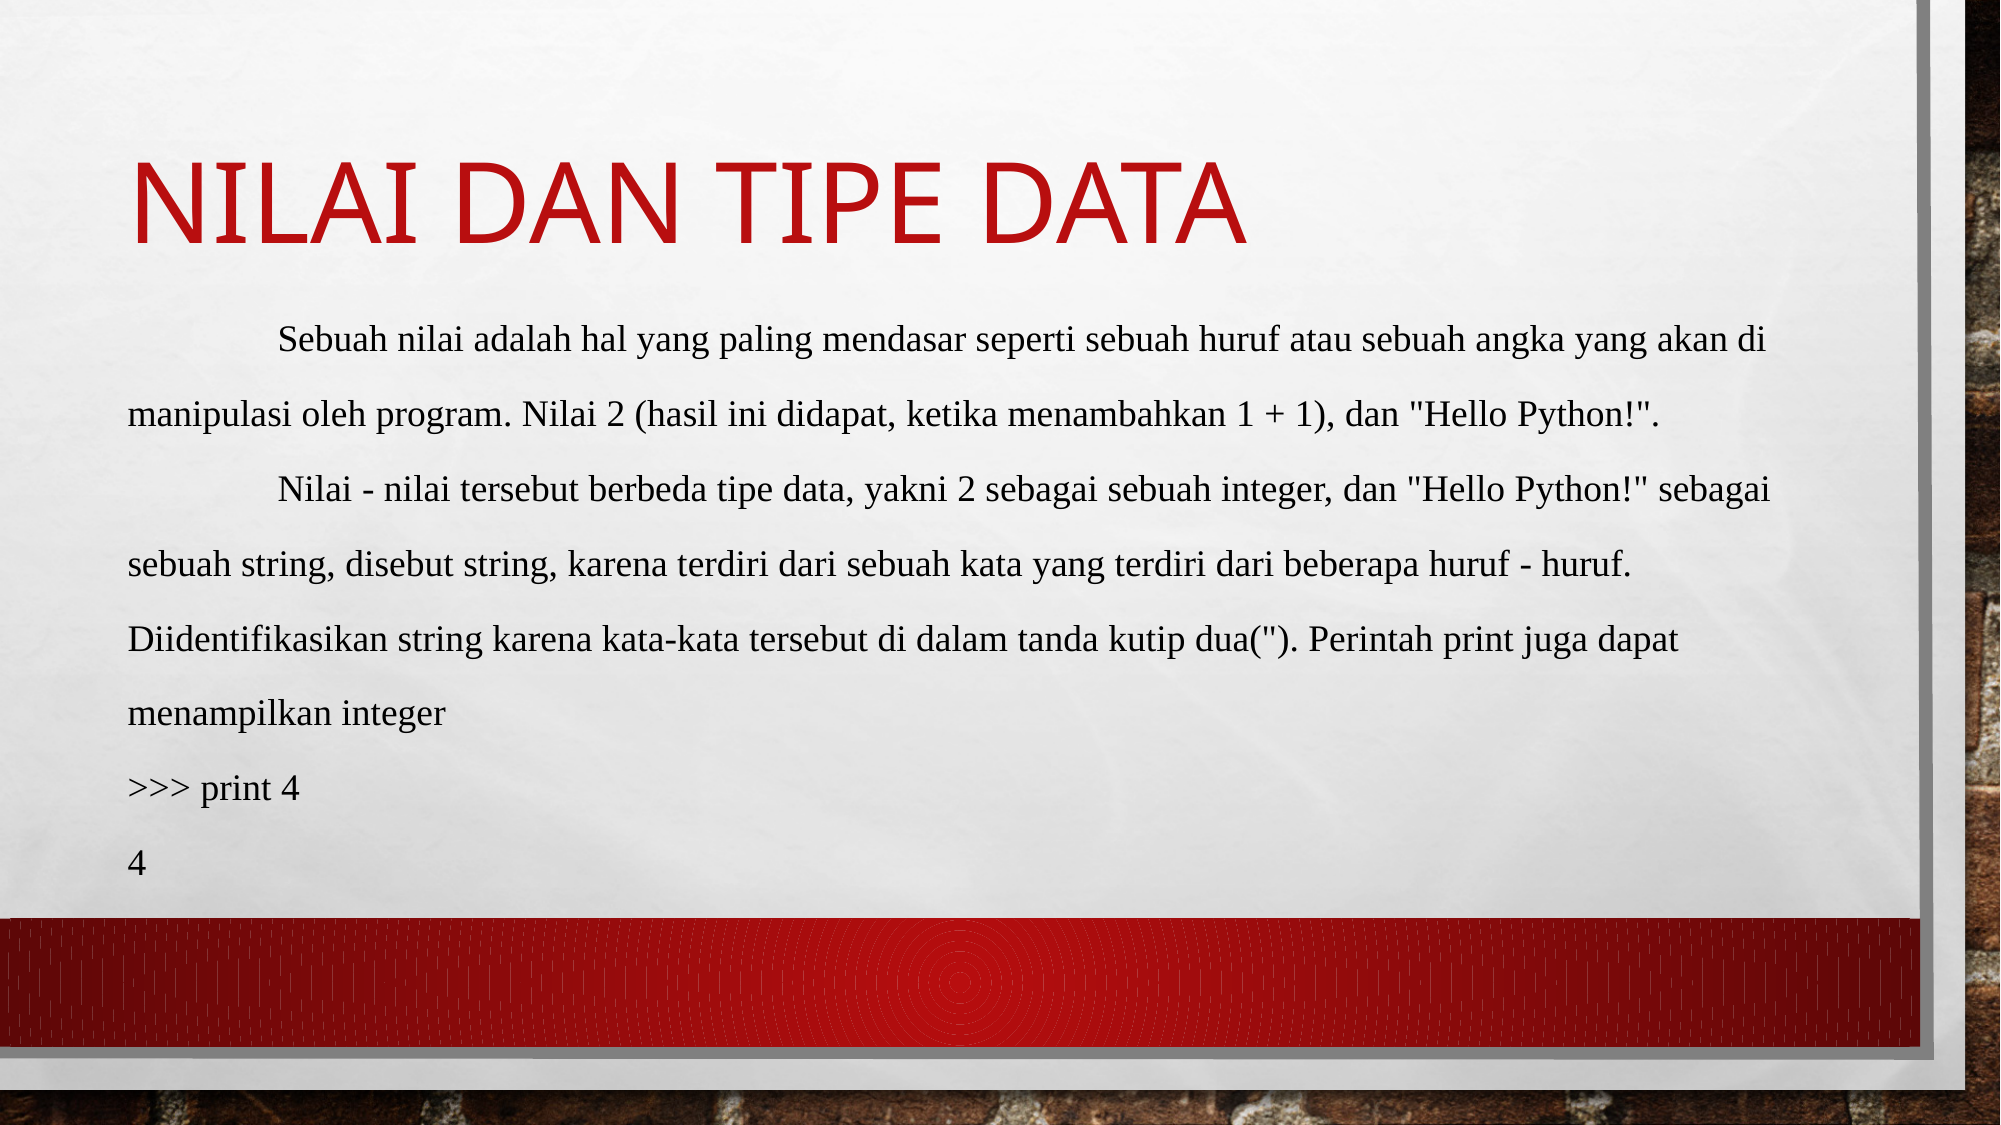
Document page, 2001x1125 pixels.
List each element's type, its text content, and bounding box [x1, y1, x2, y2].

picture [0, 0, 2000, 1125]
title Nilai dan tipe data [112, 112, 1818, 282]
list Sebuah nilai adalah hal yang paling mendasar seperti sebuah huruf atau sebuah angka yang akan di manipulasi oleh program. Nilai 2 (hasil ini didapat, ketika menambahkan 1 + 1), dan "Hello Python!". Nilai - nilai tersebut berbeda tipe data, yakni 2 sebagai sebuah integer, dan "Hello Python!" sebagai sebuah string, disebut string, karena terdiri dari sebuah kata yang terdiri dari beberapa huruf - huruf. Diidentifikasikan string karena kata-kata tersebut di dalam tanda kutip dua("). Perintah print juga dapat menampilkan integer >>> print 4 4 [112, 282, 1818, 906]
